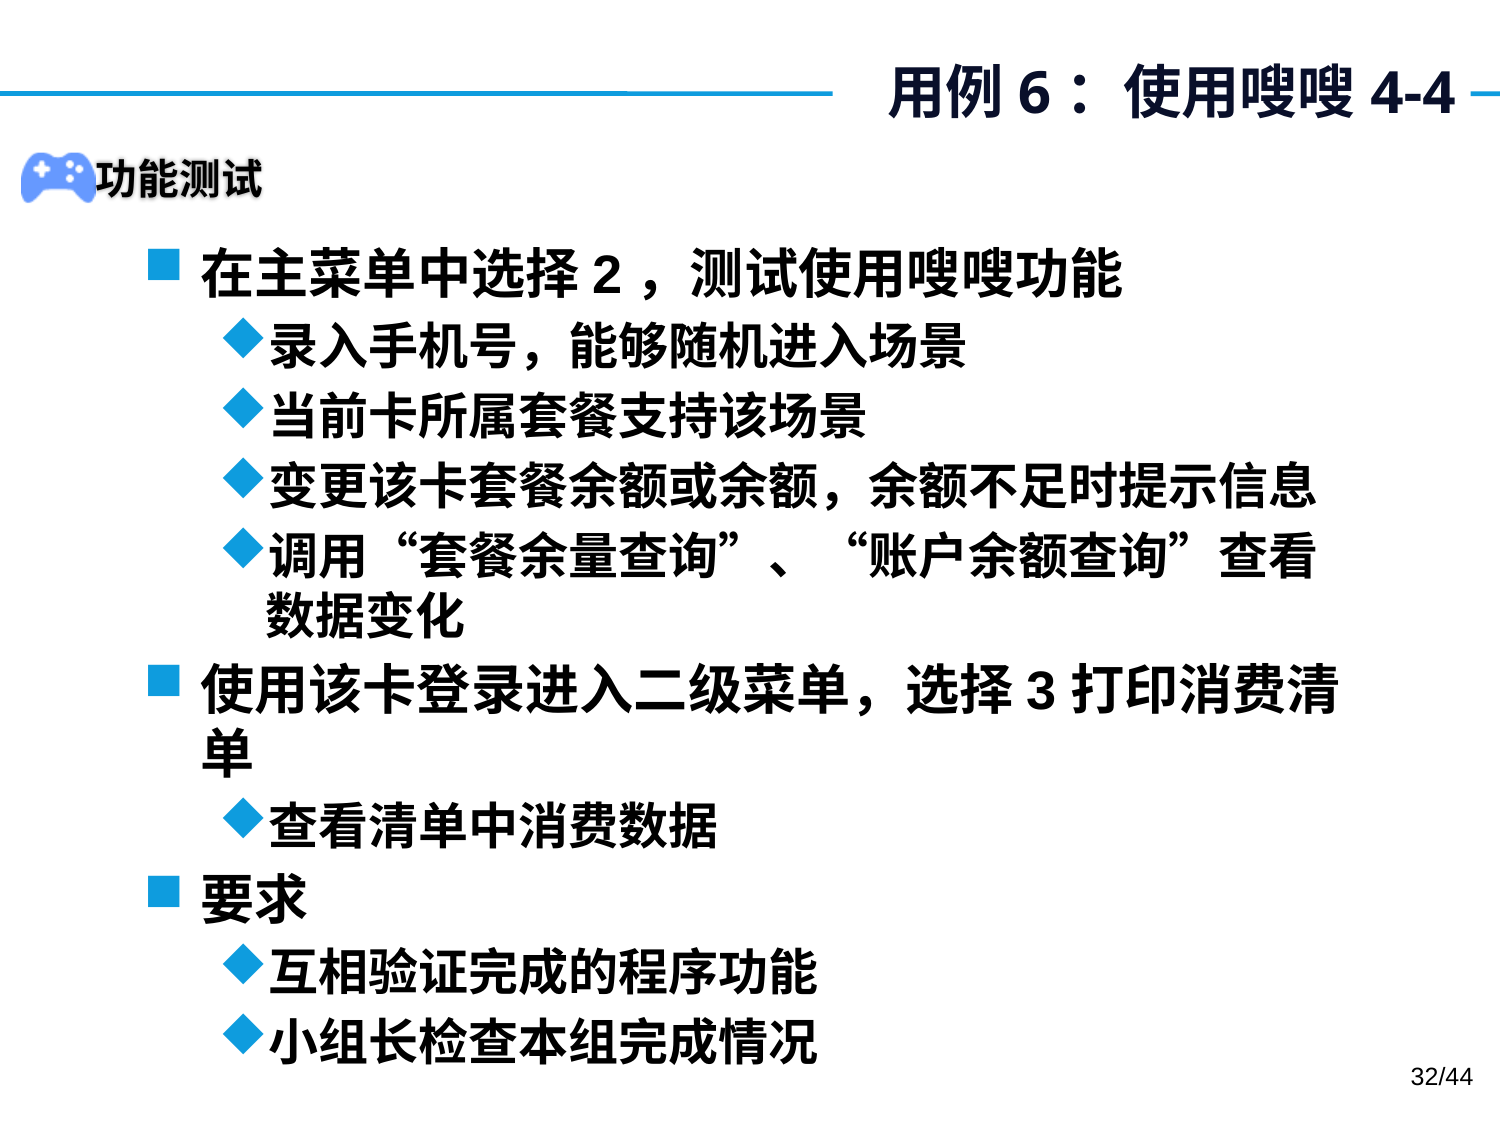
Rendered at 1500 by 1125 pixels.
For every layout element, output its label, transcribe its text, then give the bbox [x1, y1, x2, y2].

list 在主菜单中选择2，测试使用嗖嗖功能 录入手机号，能够随机进入场景 当前卡所属套餐支持该场景 变更该卡套餐余额或余额，余额不足时提示信息 调用“套餐余量查询”、“账户余额查询”查看数据变化 使用该卡登录进入二级菜单，选择3打印消费清单 查看清单中消费数据 要求 互相验证完成的程序功能 小组长检查本组完成情况 [128, 231, 1383, 1076]
title 用例6：使用嗖嗖4-4 [832, 0, 1471, 192]
slide_number 32/44 [1138, 1053, 1489, 1114]
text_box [20, 140, 280, 216]
